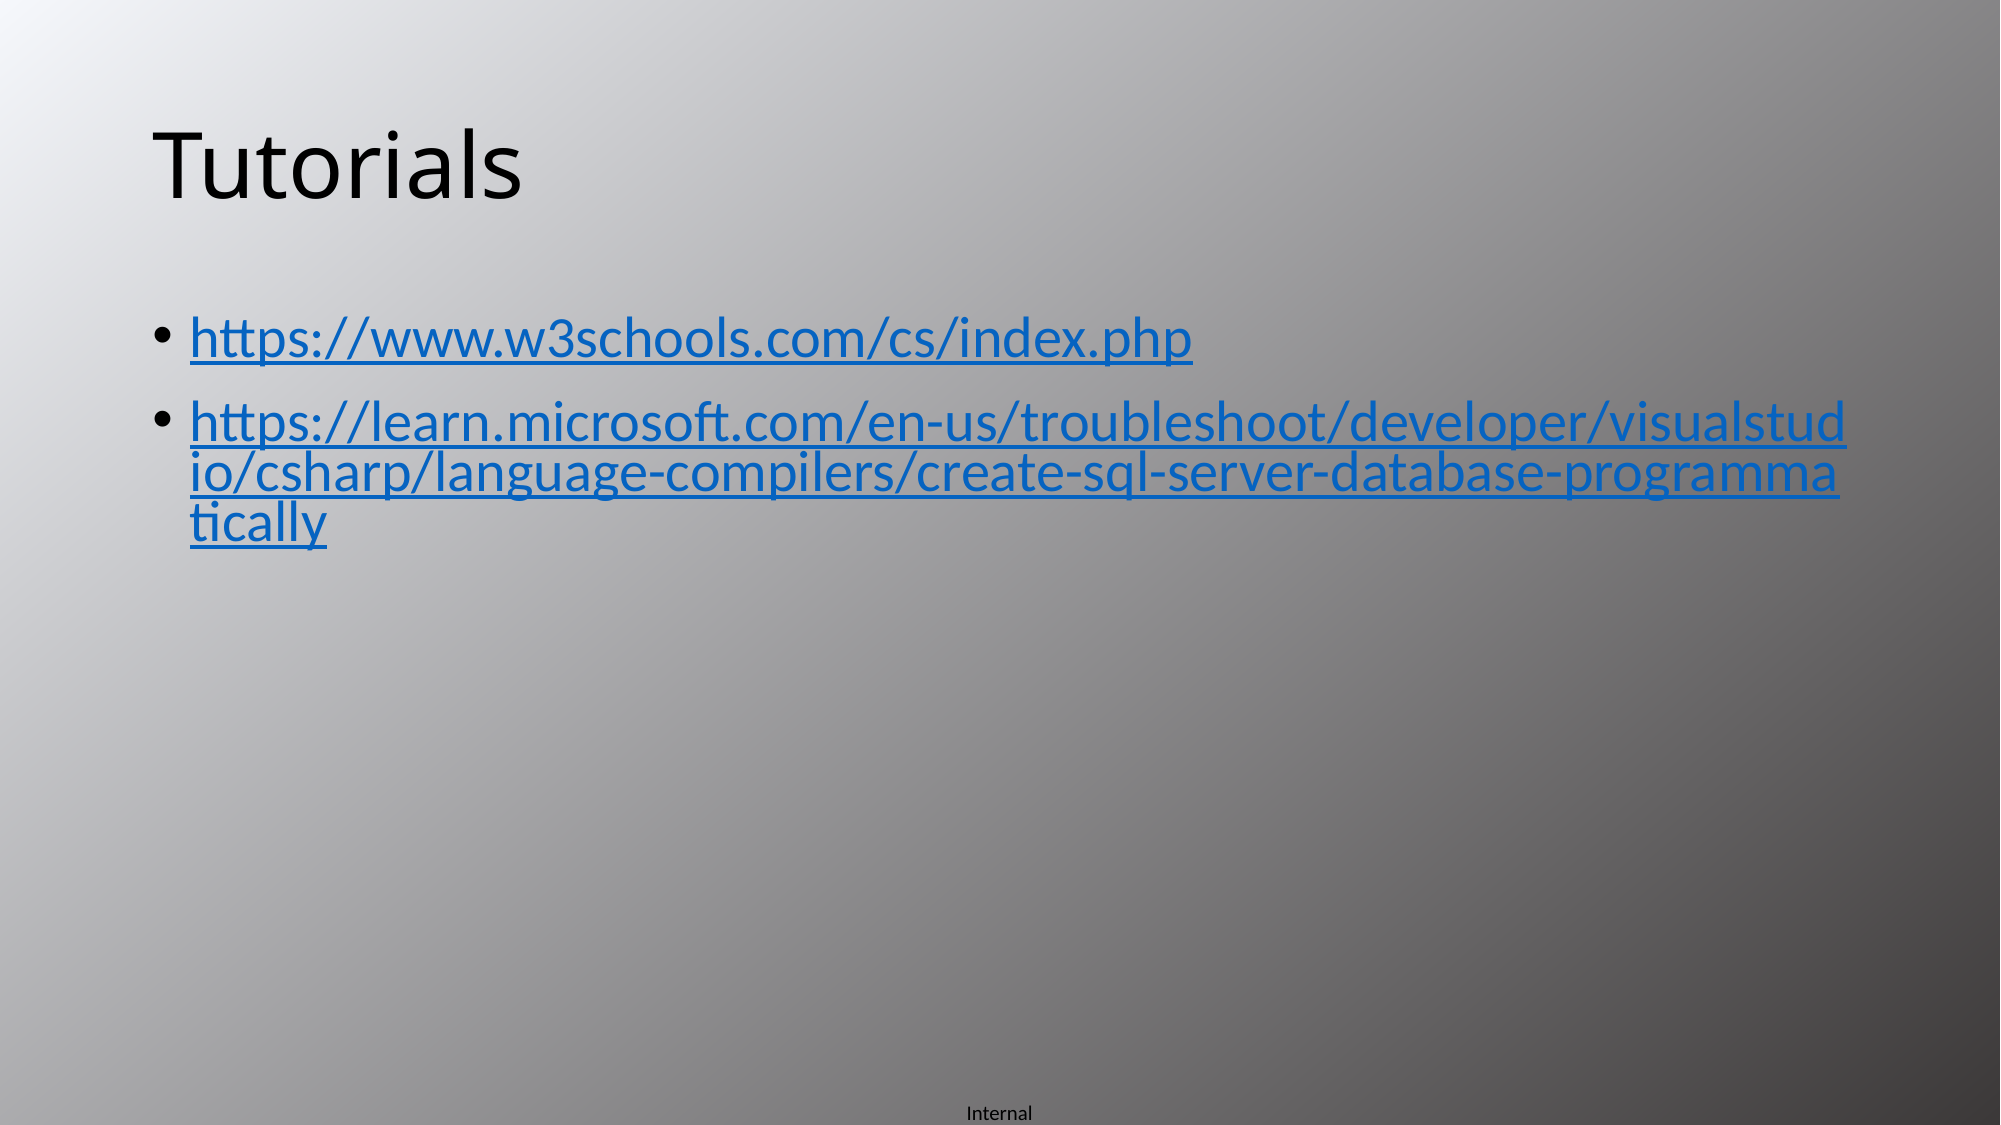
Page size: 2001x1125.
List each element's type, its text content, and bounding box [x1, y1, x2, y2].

title Tutorials [137, 59, 1863, 278]
list https://www.w3schools.com/cs/index.php https://learn.microsoft.com/en-us/troubleshoot/developer/visualstudio/csharp/language-compilers/create-sql-server-database-programmatically [137, 299, 1863, 1014]
